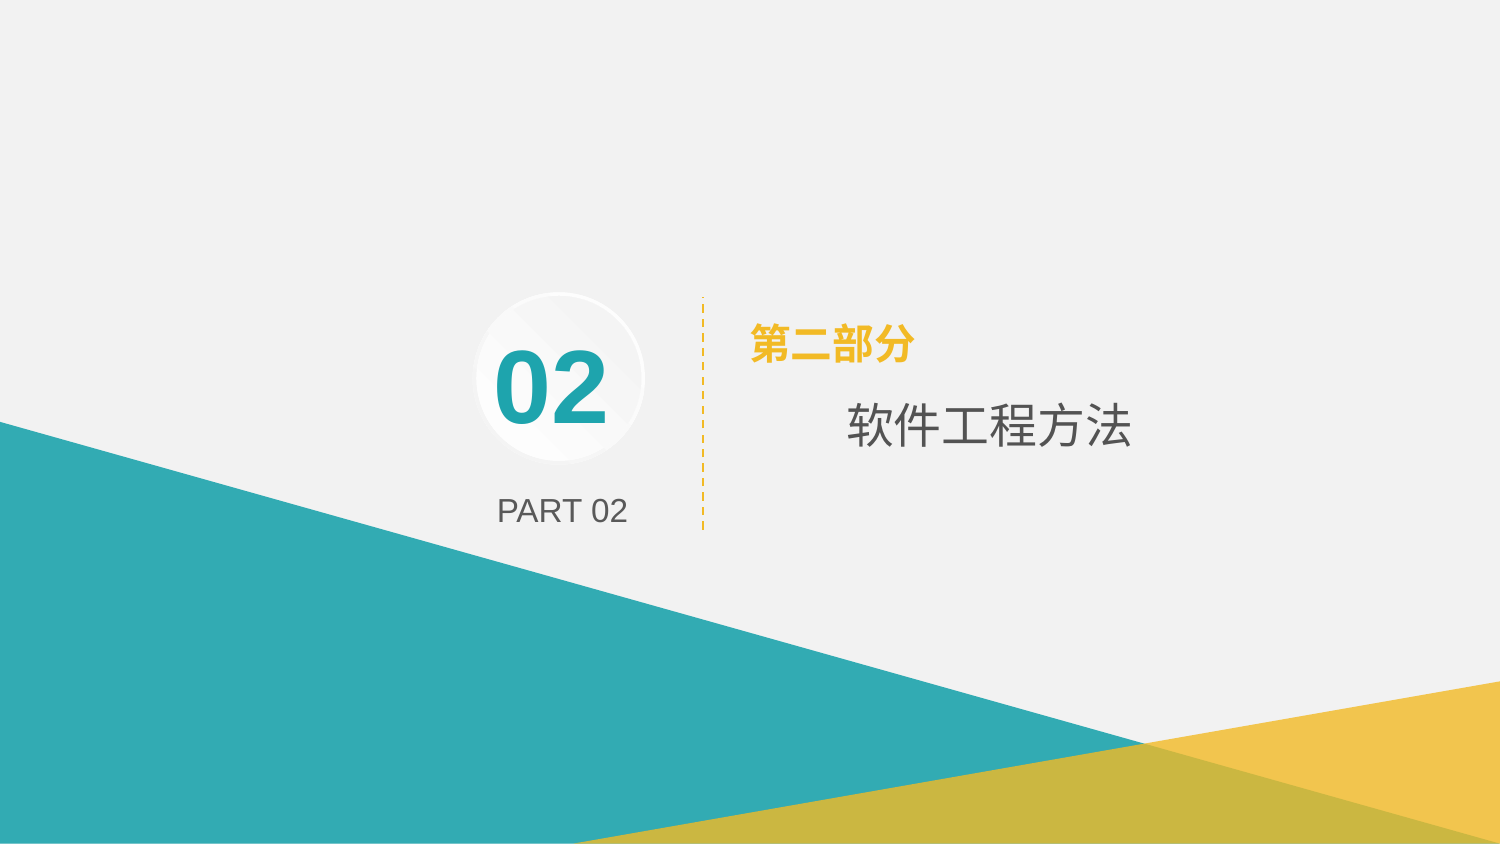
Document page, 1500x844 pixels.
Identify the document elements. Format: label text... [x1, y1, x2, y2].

text_box 第二部分 软件工程方法 [724, 312, 1188, 464]
text_box [0, 419, 1143, 844]
text_box PART 02 [496, 489, 645, 530]
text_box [472, 292, 646, 465]
text_box [571, 679, 1500, 844]
